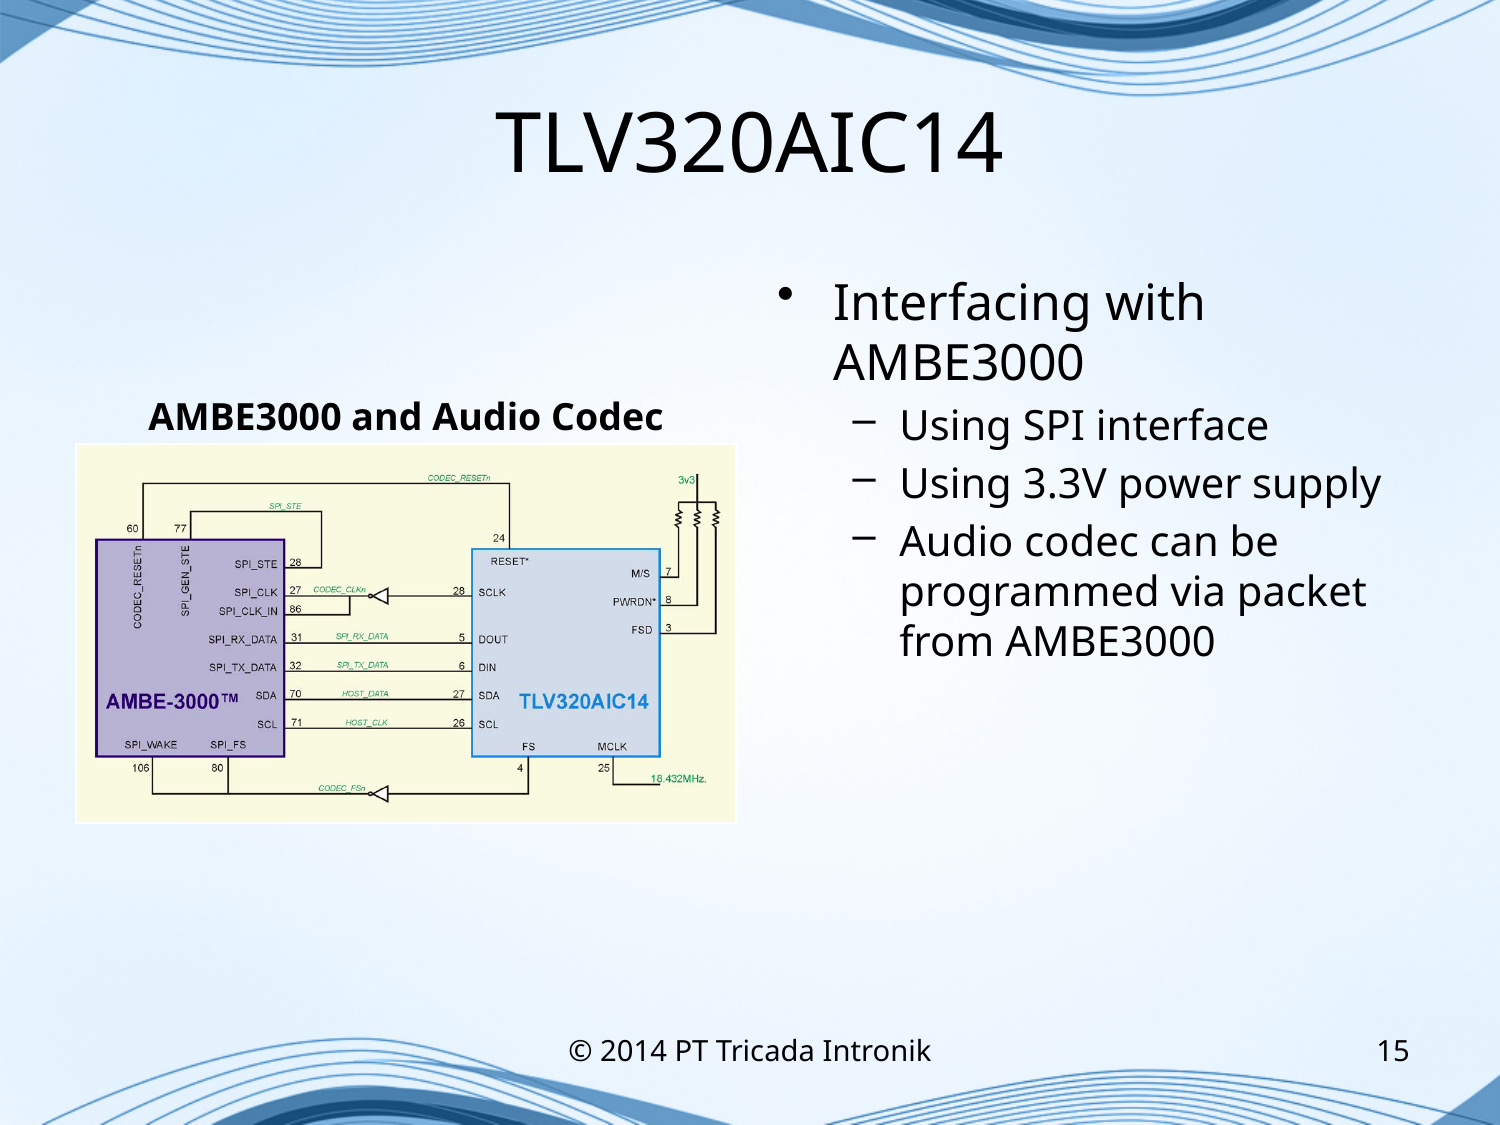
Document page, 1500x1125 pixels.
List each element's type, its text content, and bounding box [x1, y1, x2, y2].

footer © 2014 PT Tricada Intronik [512, 1024, 988, 1103]
slide_number 15 [1074, 1024, 1426, 1103]
list Interfacing with AMBE3000 Using SPI interface Using 3.3V power supply Audio codec can be programmed via packet from AMBE3000 [762, 262, 1426, 1006]
title TLV320AIC14 [74, 44, 1426, 233]
text_box AMBE3000 and Audio Codec [74, 385, 738, 443]
slide_number [74, 1024, 426, 1103]
picture [0, 0, 1500, 1125]
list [74, 443, 738, 824]
